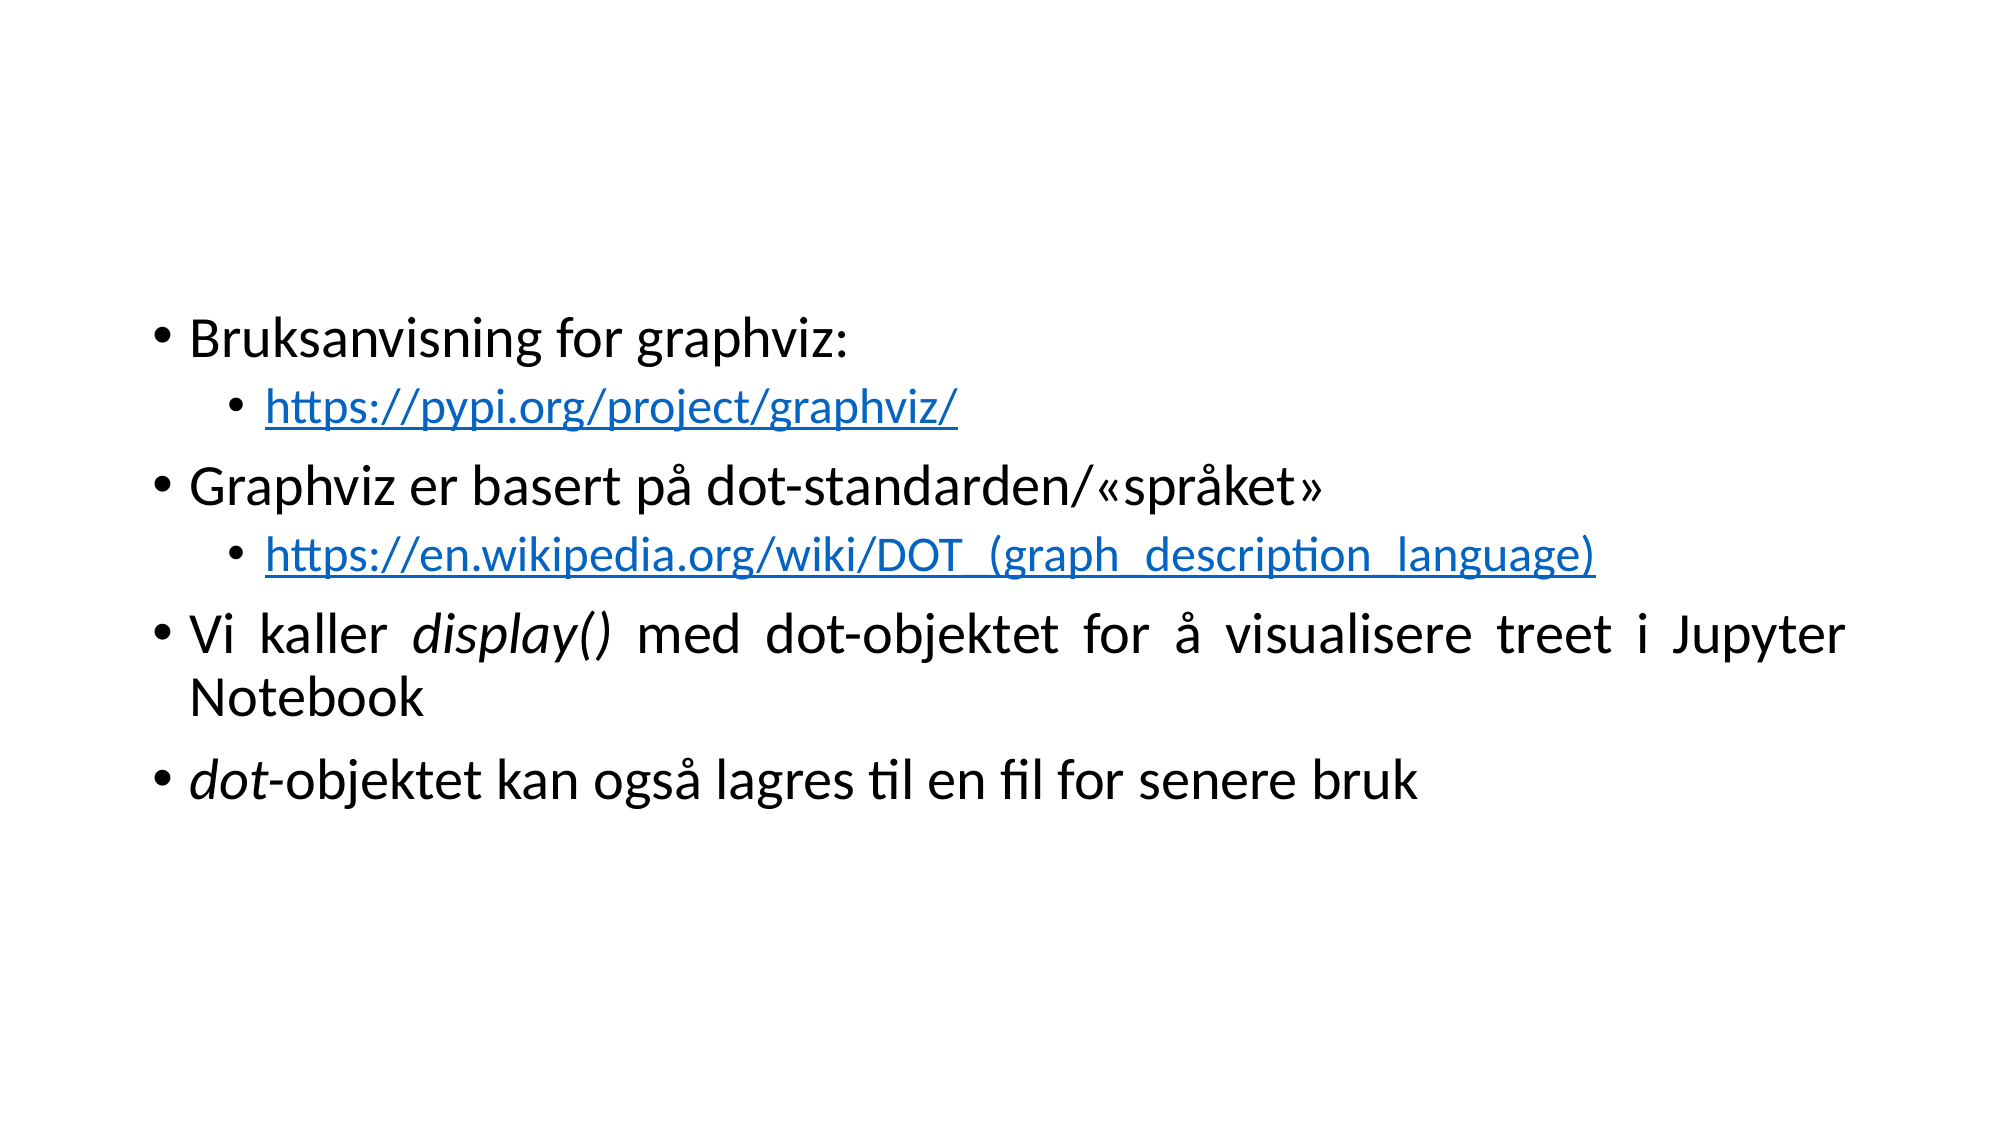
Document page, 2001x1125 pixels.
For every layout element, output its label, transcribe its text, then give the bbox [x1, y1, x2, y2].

list Bruksanvisning for graphviz: https://pypi.org/project/graphviz/ Graphviz er basert på dot-standarden/«språket» https://en.wikipedia.org/wiki/DOT_(graph_description_language) Vi kaller display() med dot-objektet for å visualisere treet i Jupyter Notebook dot-objektet kan også lagres til en fil for senere bruk [137, 299, 1863, 1014]
